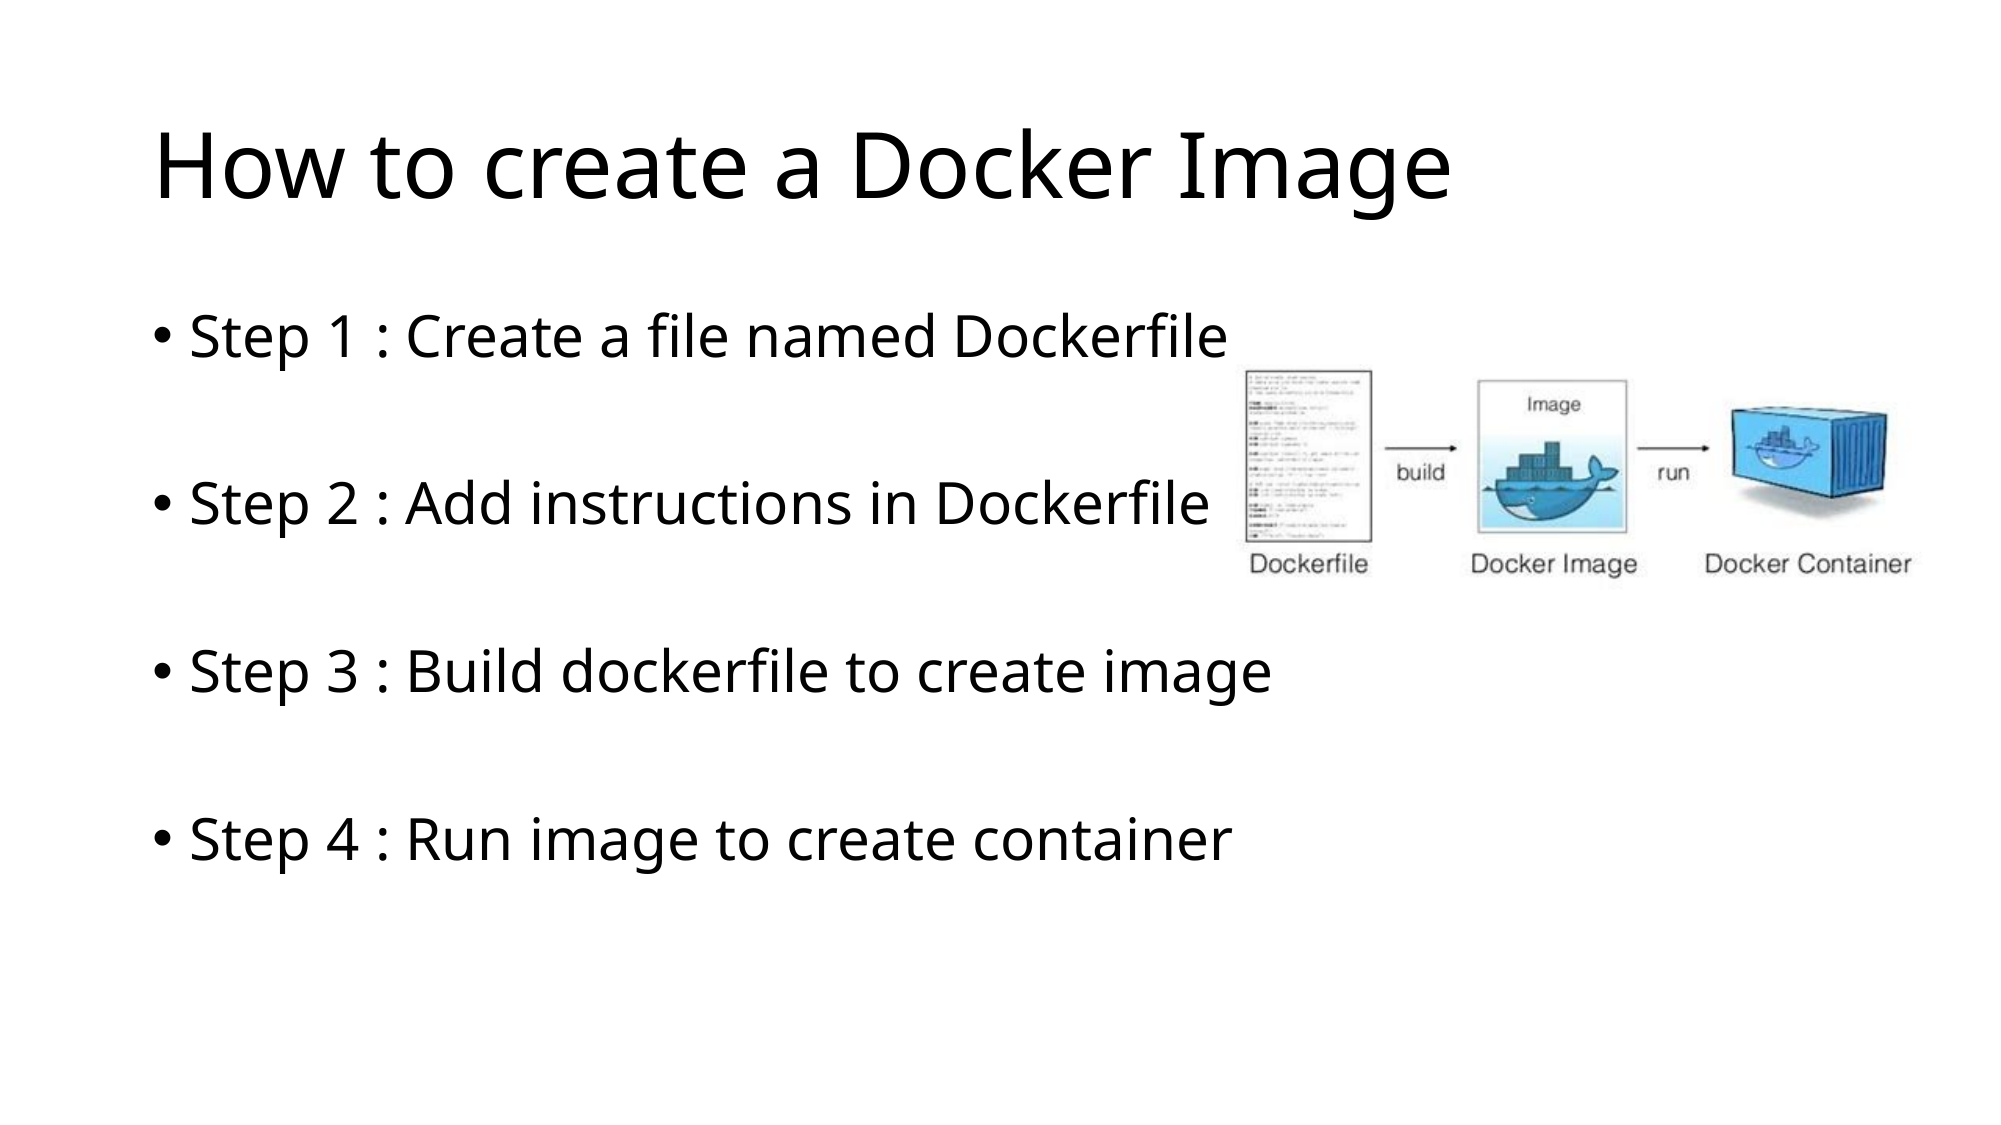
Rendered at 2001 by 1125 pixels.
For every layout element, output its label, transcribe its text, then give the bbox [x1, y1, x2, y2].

list Step 1 : Create a file named Dockerfile Step 2 : Add instructions in Dockerfile Step 3 : Build dockerfile to create image Step 4 : Run image to create container [137, 299, 1863, 1014]
picture [1235, 277, 1940, 643]
title How to create a Docker Image [137, 59, 1863, 278]
